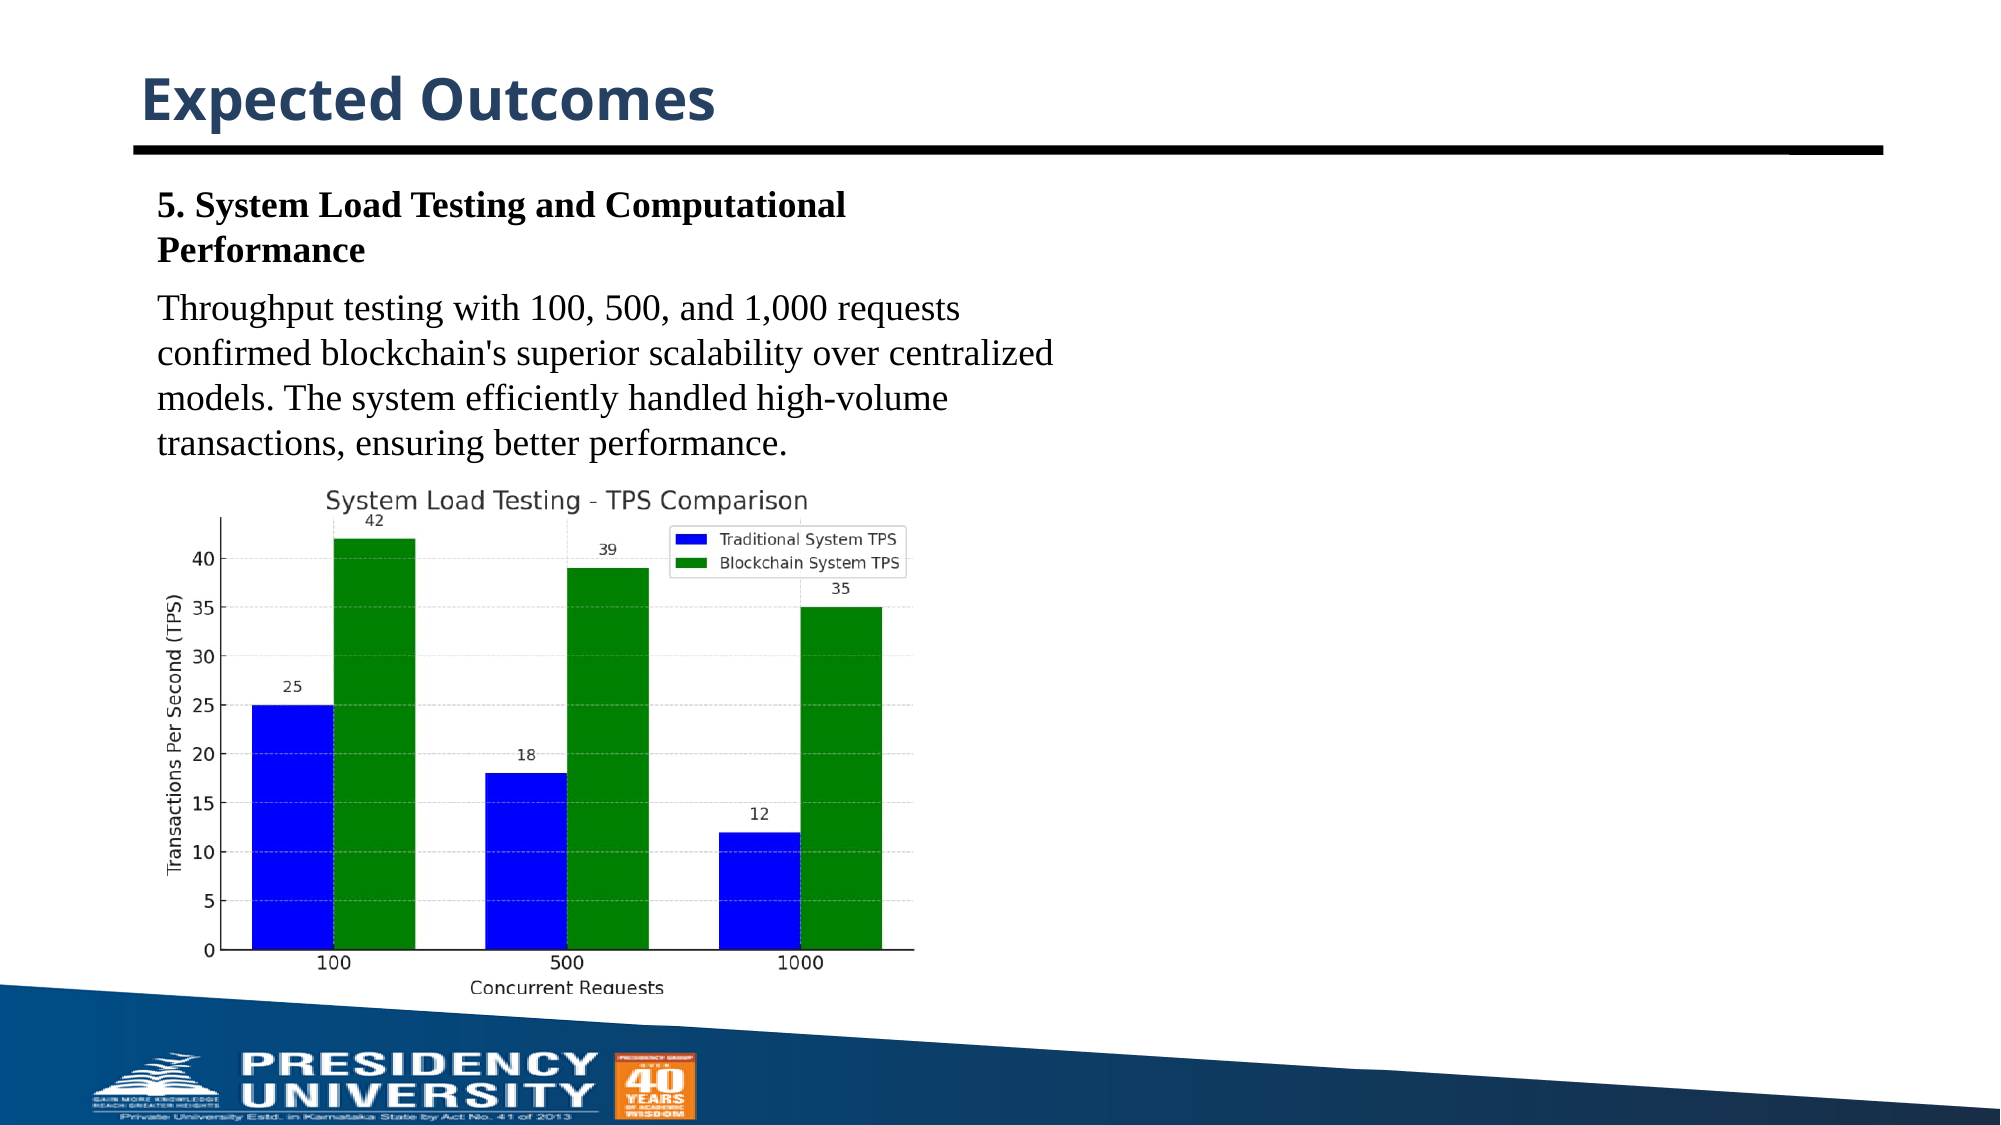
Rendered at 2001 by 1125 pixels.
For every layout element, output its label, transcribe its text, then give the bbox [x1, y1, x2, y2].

picture [0, 982, 2000, 1125]
picture [161, 489, 926, 994]
list 5. System Load Testing and Computational Performance Throughput testing with 100, 500, and 1,000 requests confirmed blockchain's superior scalability over centralized models. The system efficiently handled high-volume transactions, ensuring better performance. [148, 172, 1072, 1006]
title Expected Outcomes [132, 44, 1884, 150]
